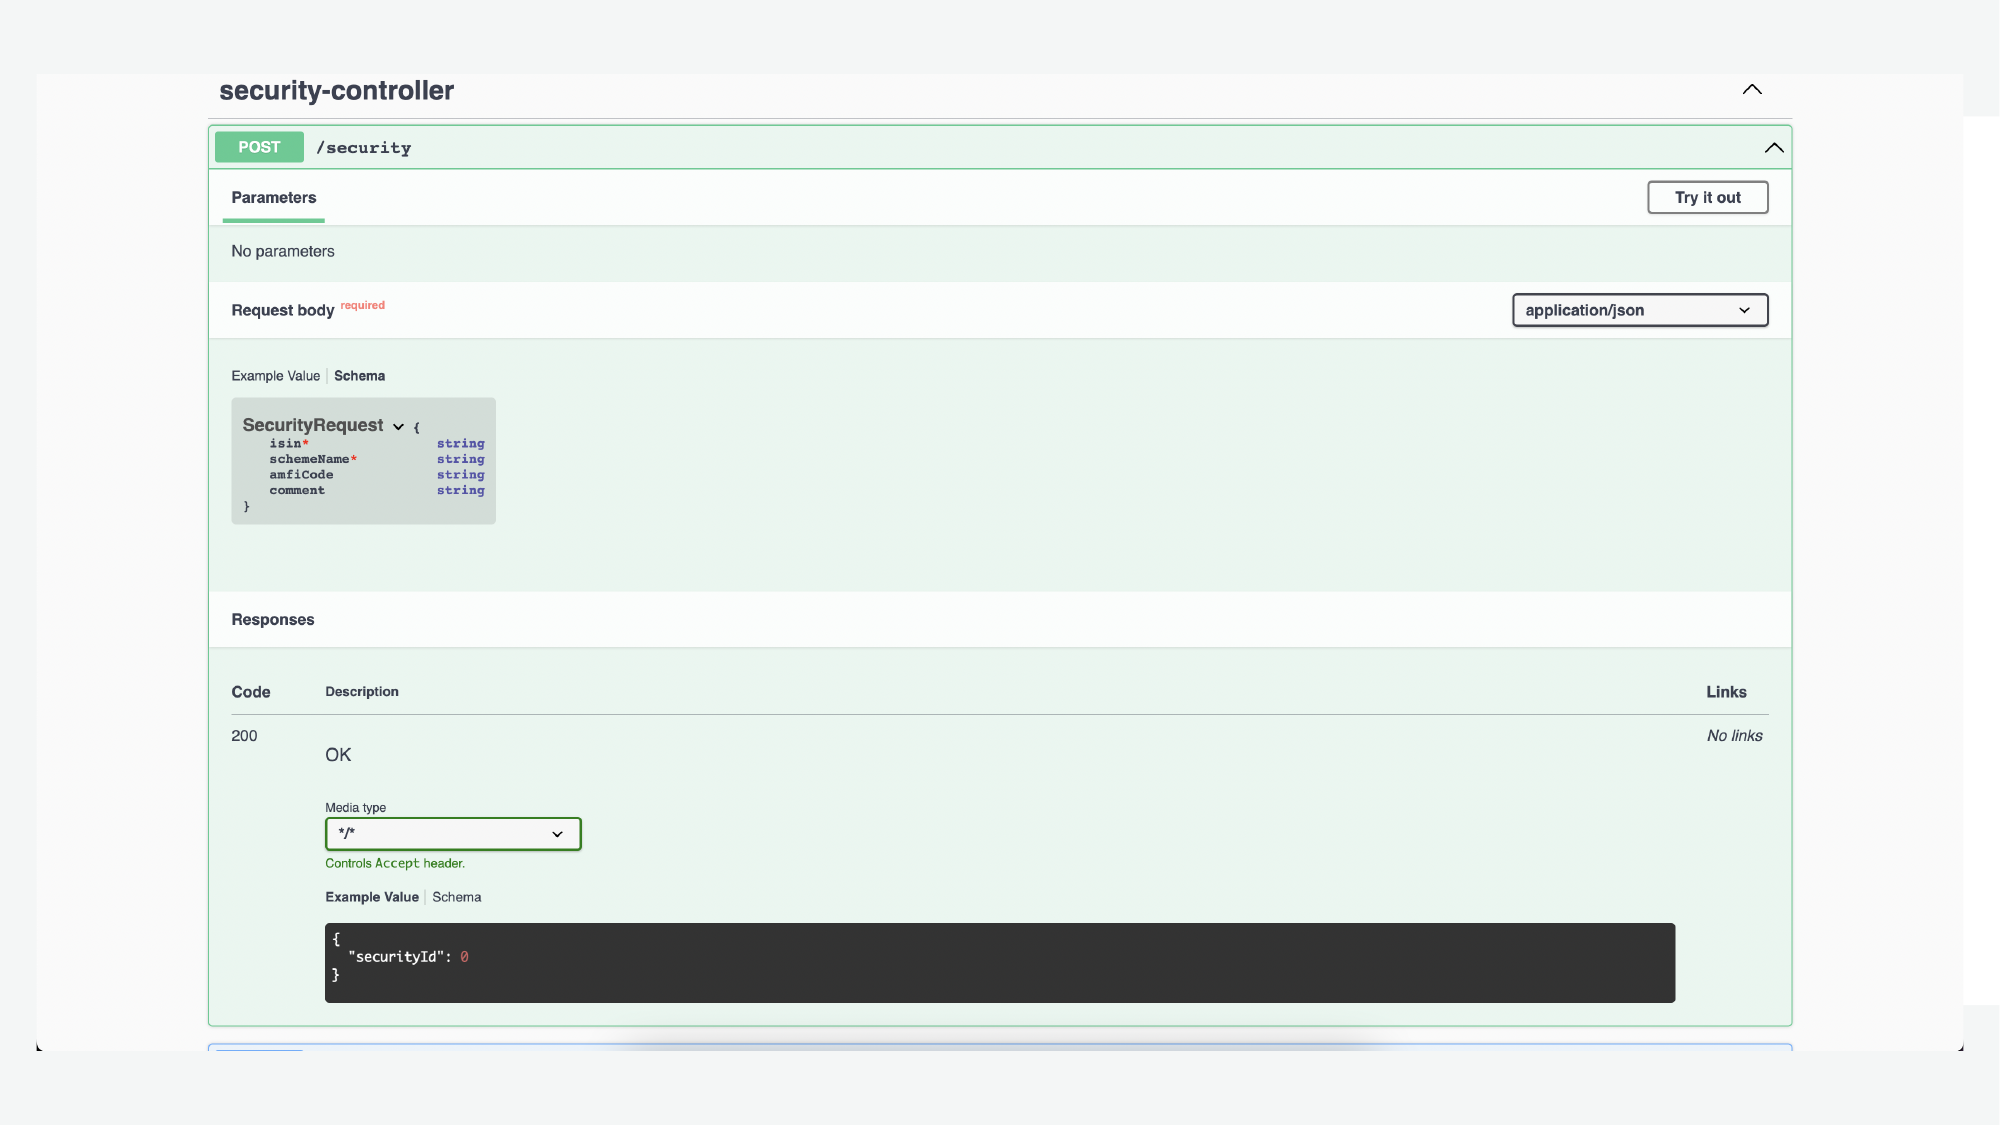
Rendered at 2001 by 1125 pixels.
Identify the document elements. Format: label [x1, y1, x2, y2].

list [36, 74, 1964, 1051]
